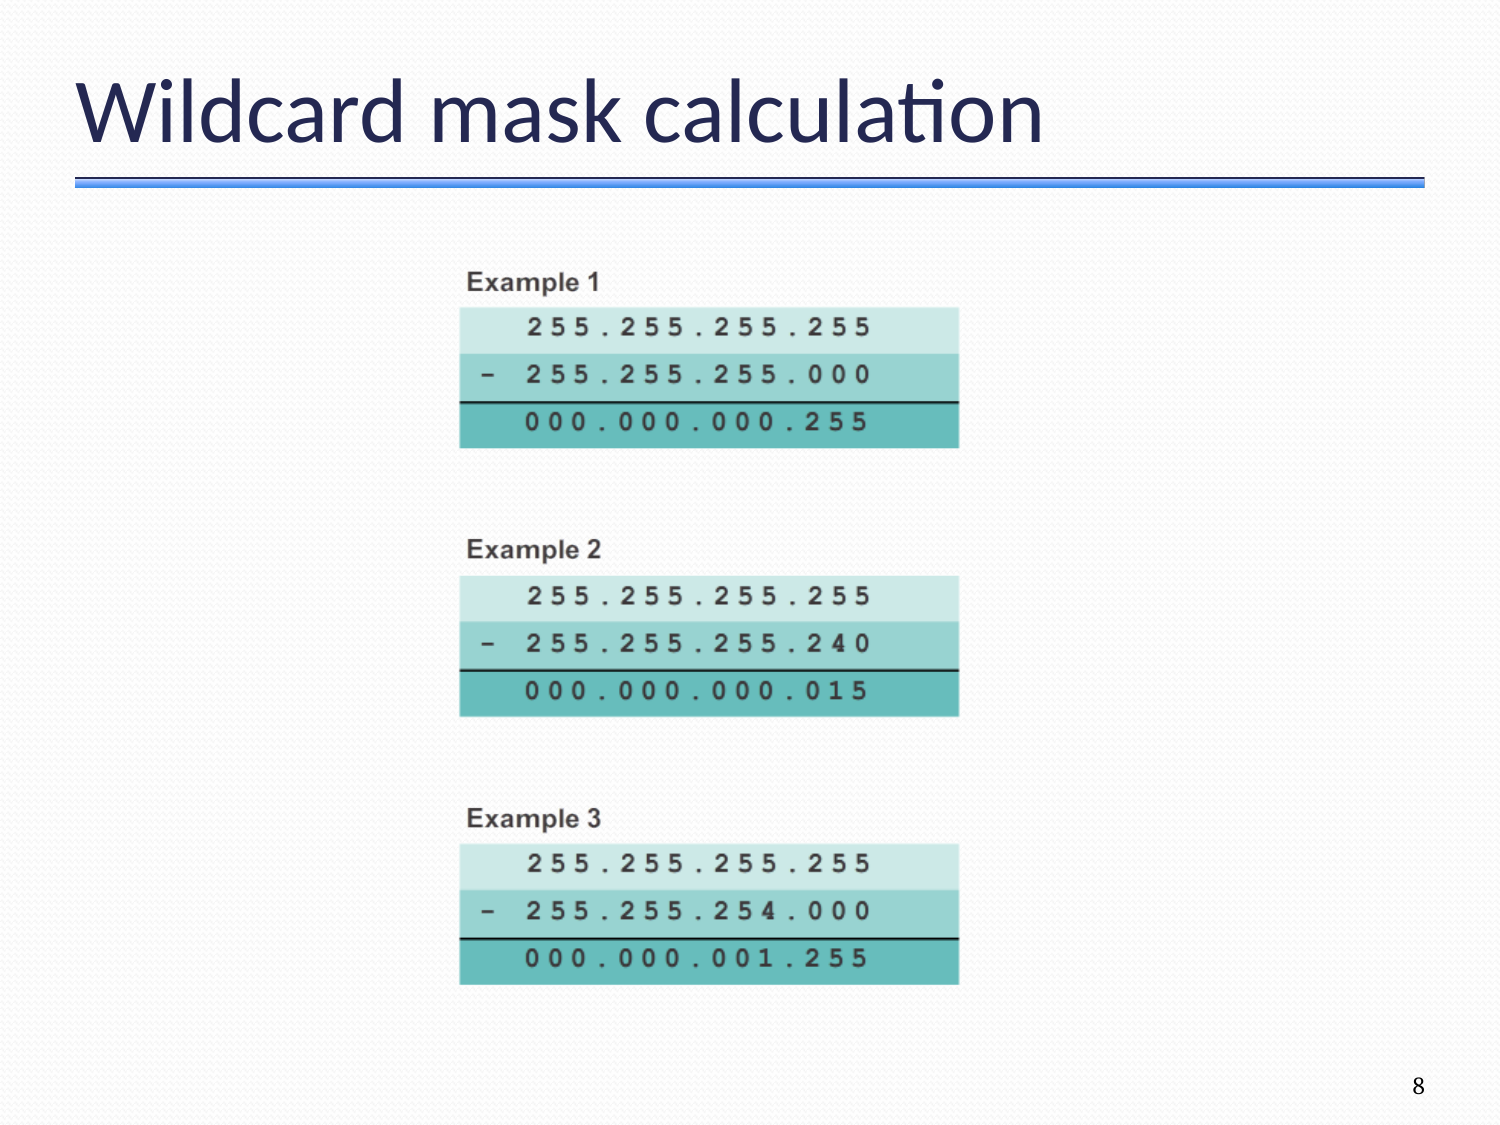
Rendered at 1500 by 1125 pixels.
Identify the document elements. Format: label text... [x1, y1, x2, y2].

title Wildcard mask calculation [75, 10, 1425, 162]
picture [75, 177, 1425, 1103]
slide_number 8 [1299, 1042, 1425, 1103]
